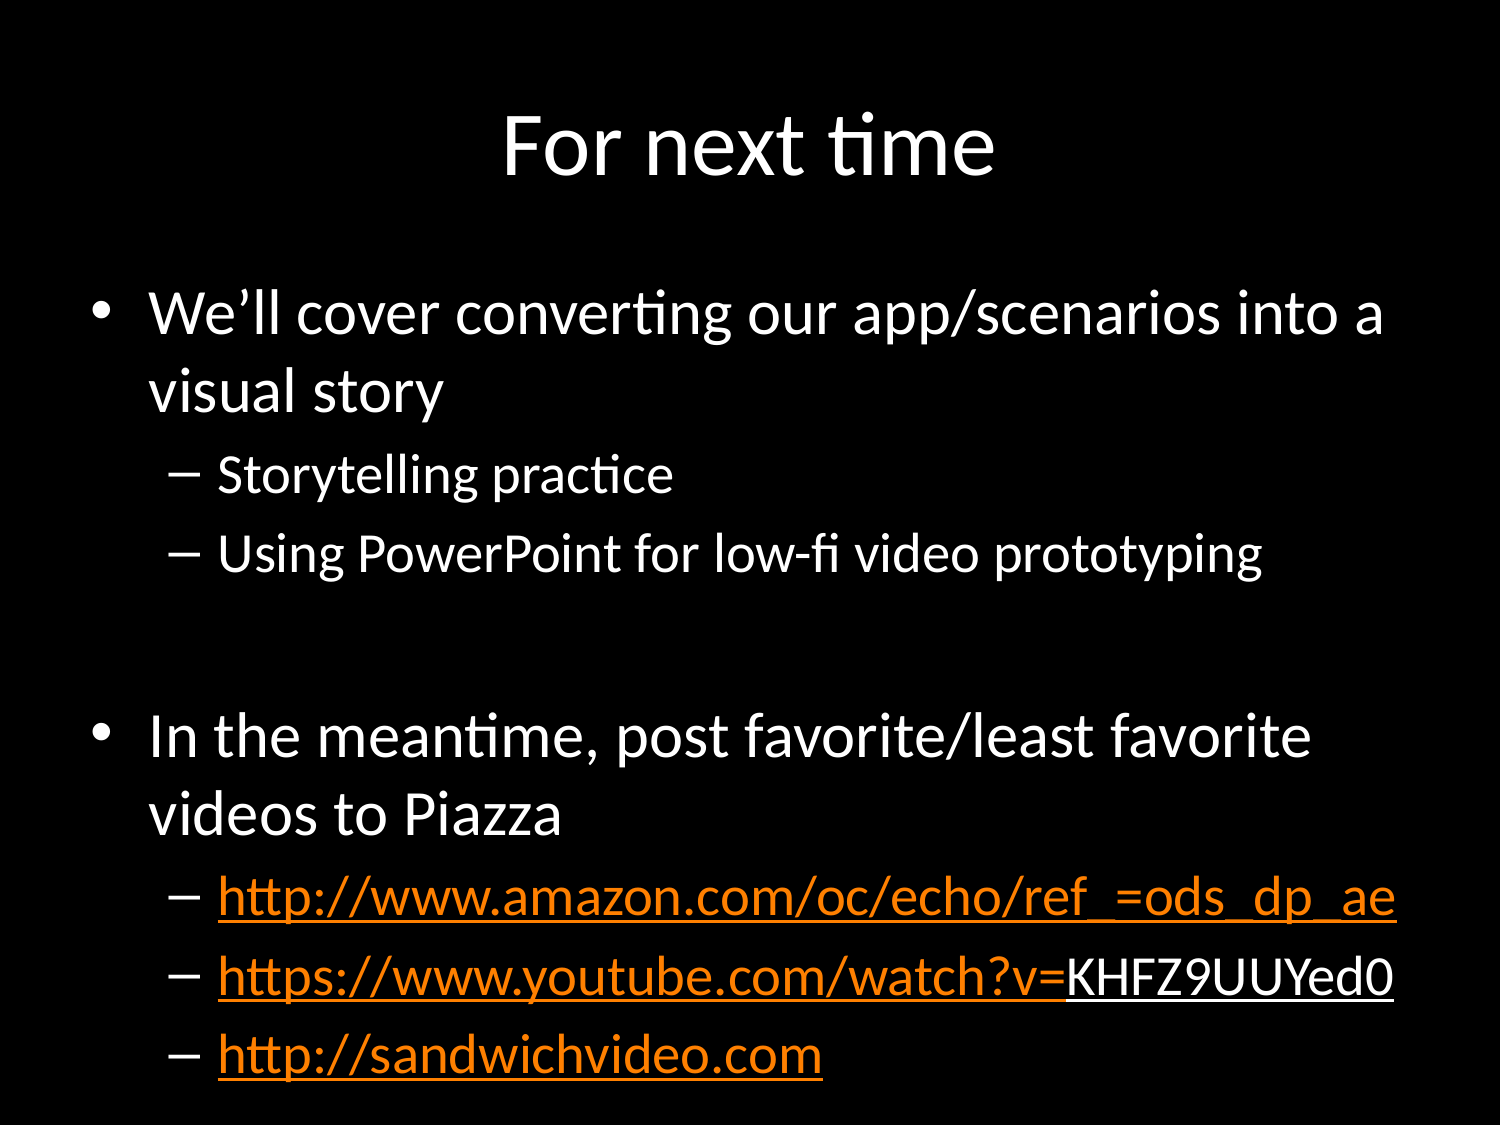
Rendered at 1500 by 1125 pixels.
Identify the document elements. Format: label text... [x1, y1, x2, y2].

list We’ll cover converting our app/scenarios into a visual story Storytelling practice Using PowerPoint for low-fi video prototyping In the meantime, post favorite/least favorite videos to Piazza http://www.amazon.com/oc/echo/ref_=ods_dp_ae https://www.youtube.com/watch?v=KHFZ9UUYed0 http://sandwichvideo.com [75, 262, 1425, 1103]
title For next time [75, 45, 1425, 233]
